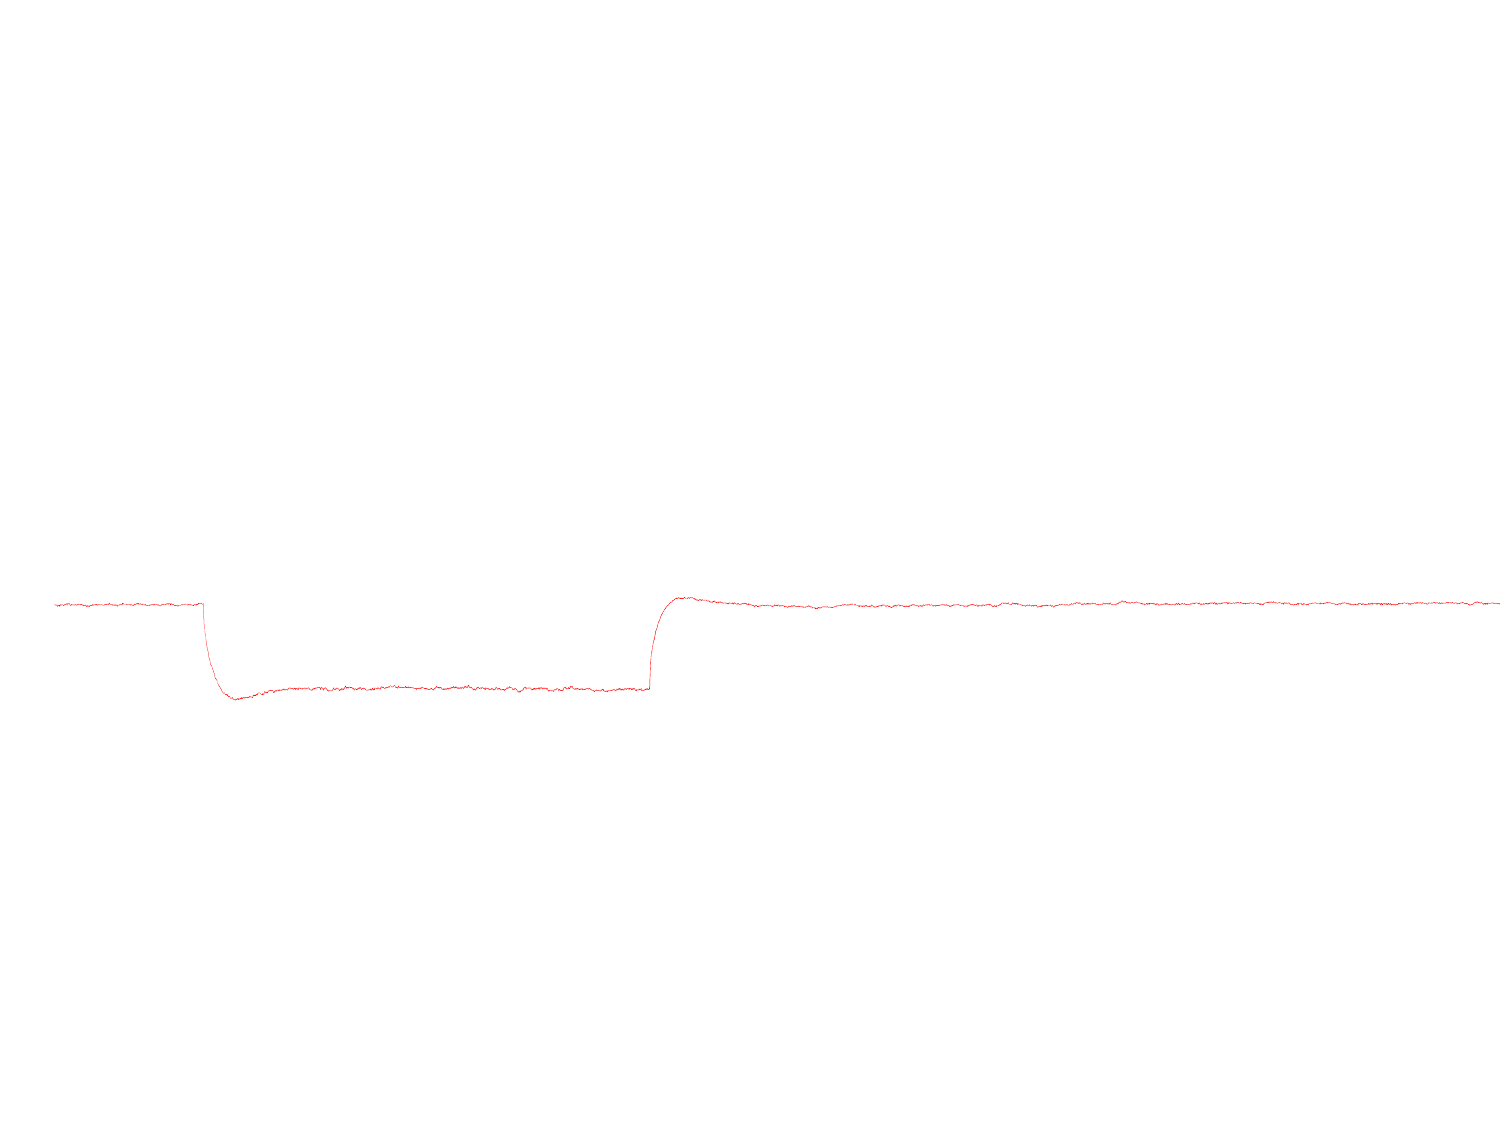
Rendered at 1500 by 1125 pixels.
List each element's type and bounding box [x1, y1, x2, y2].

text_box [54, 597, 1500, 701]
